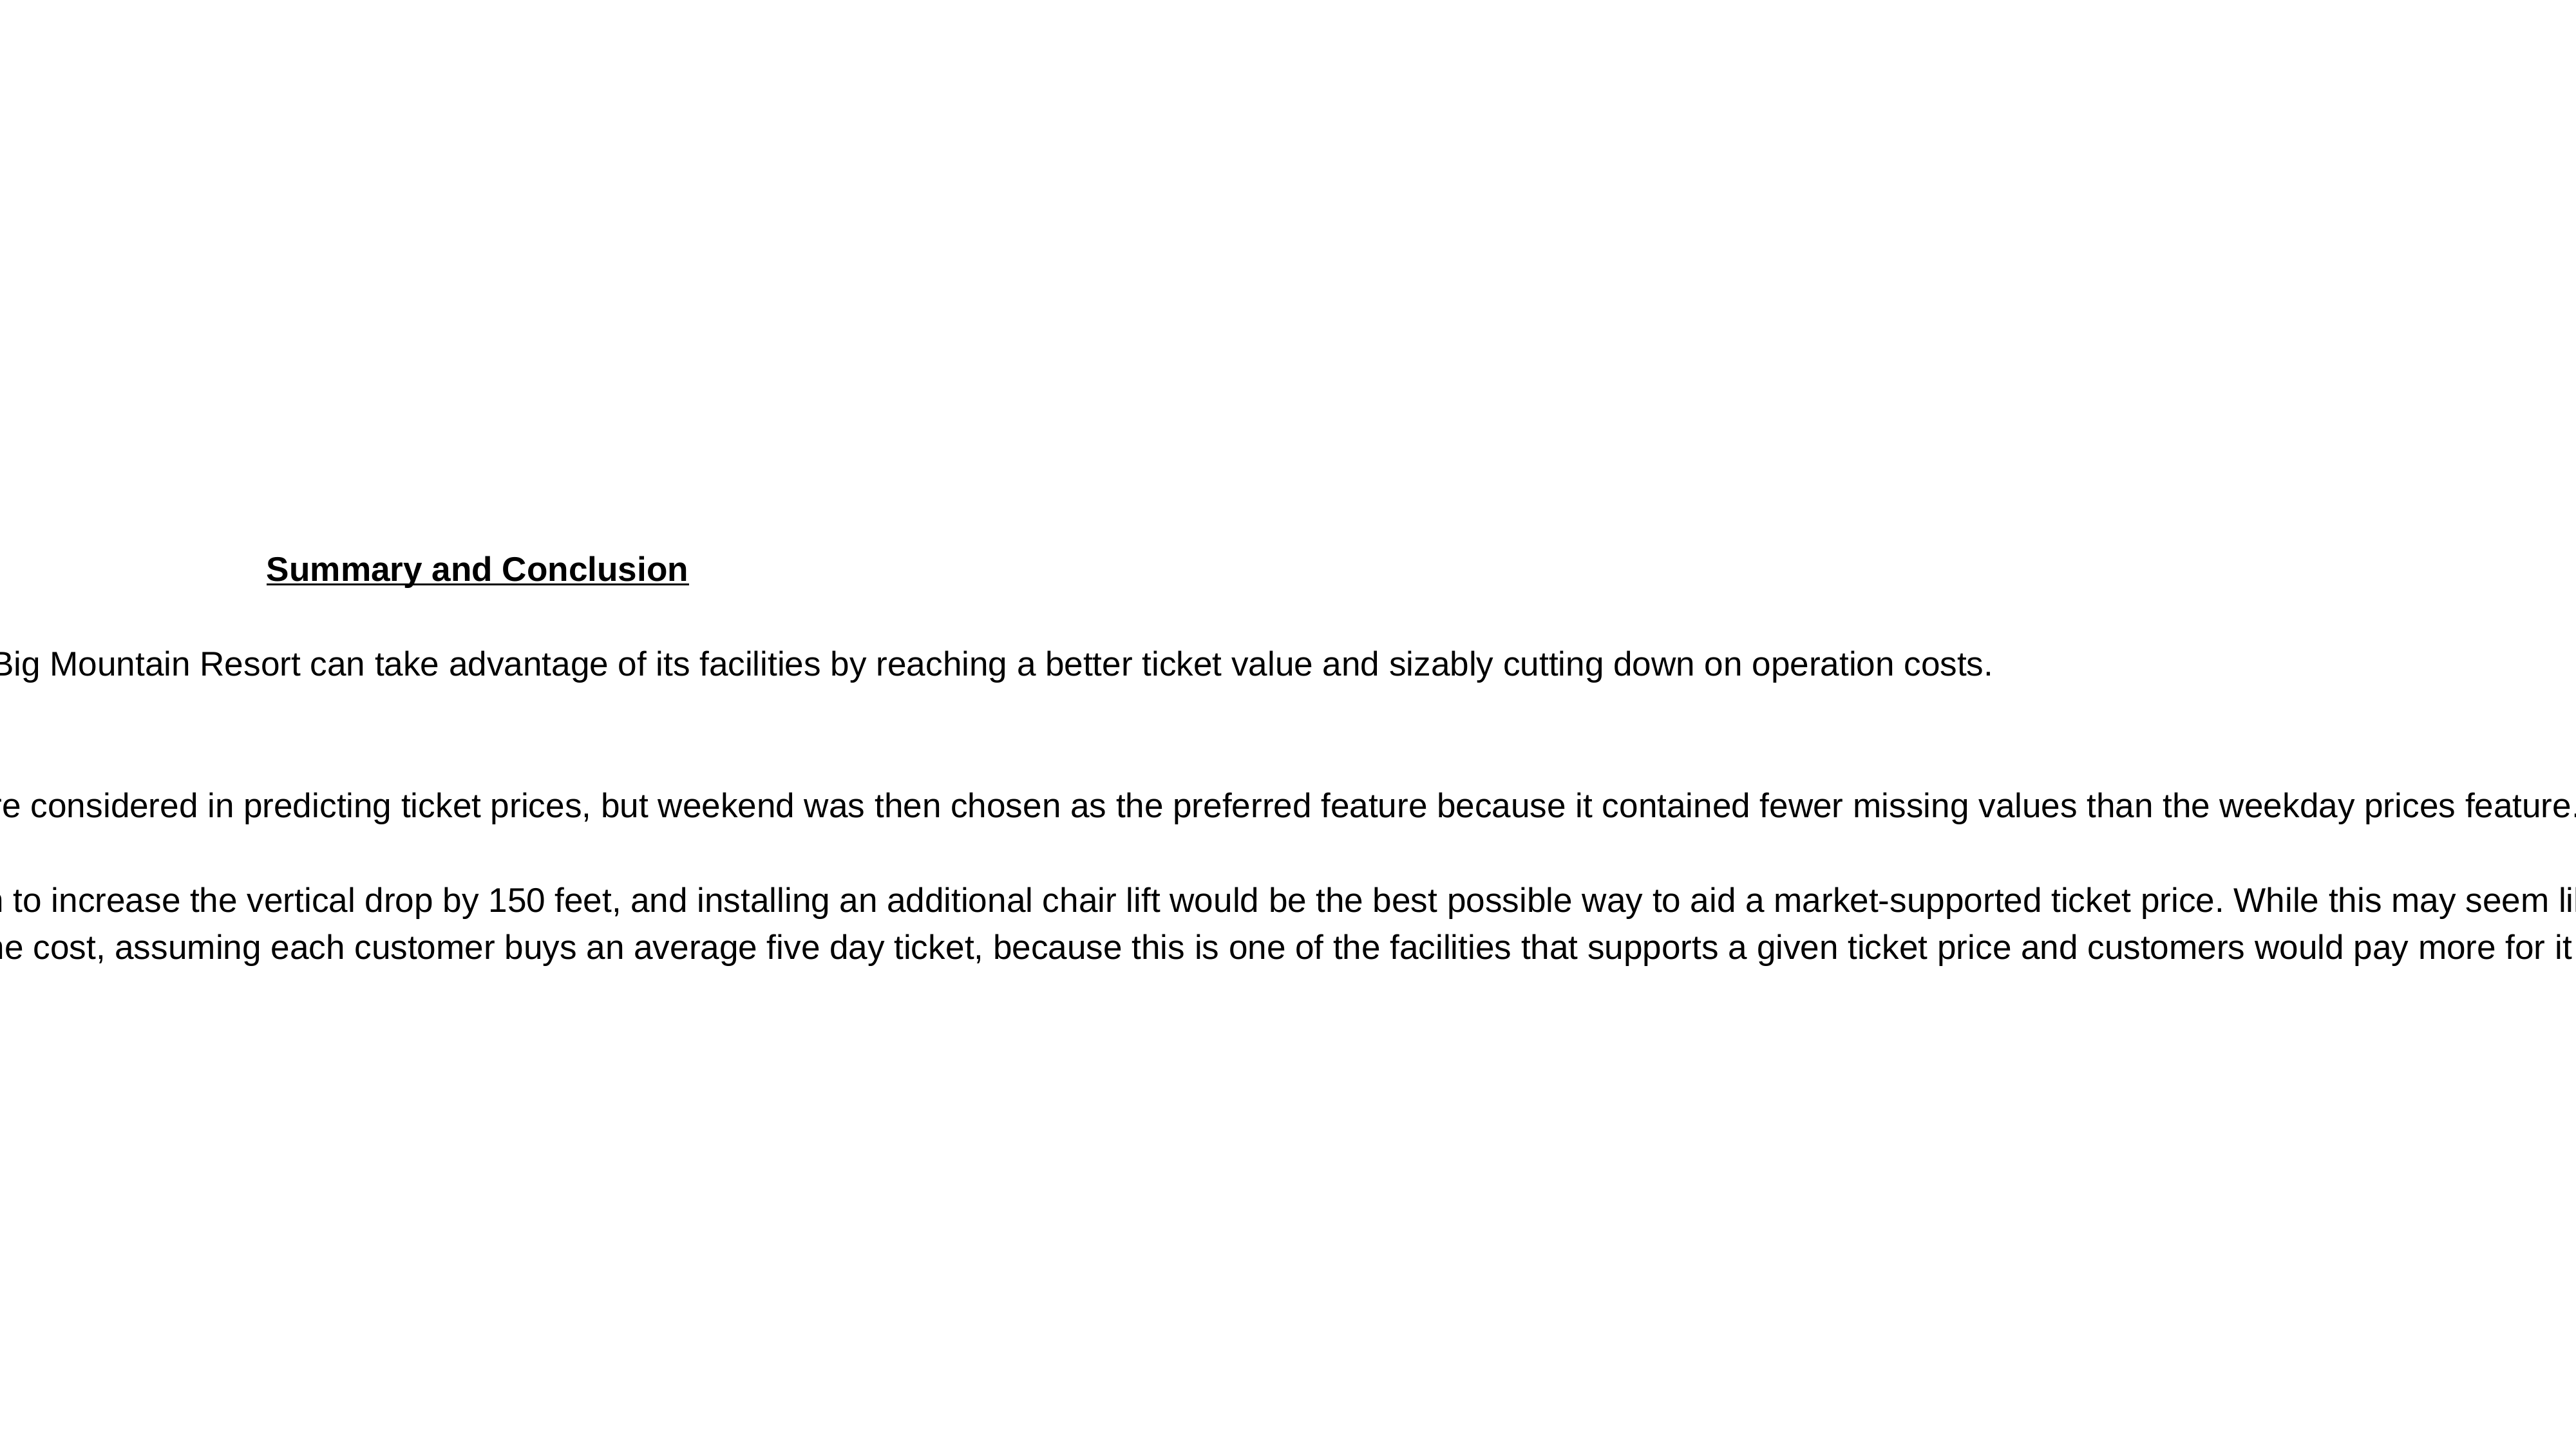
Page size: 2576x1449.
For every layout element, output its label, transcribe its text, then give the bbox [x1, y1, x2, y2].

text_box Summary and Conclusion Overall, the project looked at ways that Big Mountain Resort can take advantage of its facilities by reaching a better ticket value and sizably cutting down on operation costs. Weekday and weekend ticket prices were considered in predicting ticket prices, but weekend was then chosen as the preferred feature because it contained fewer missing values than the weekday prices feature. It was then determined that adding a run to increase the vertical drop by 150 feet, and installing an additional chair lift would be the best possible way to aid a market-supported ticket price. While this may seem like accruing additional operating cost, the suggested price raise would cover the cost, assuming each customer buys an average five day ticket, because this is one of the facilities that supports a given ticket price and customers would pay more for it as a result of the satisfaction they get. [0, 0, 2576, 972]
